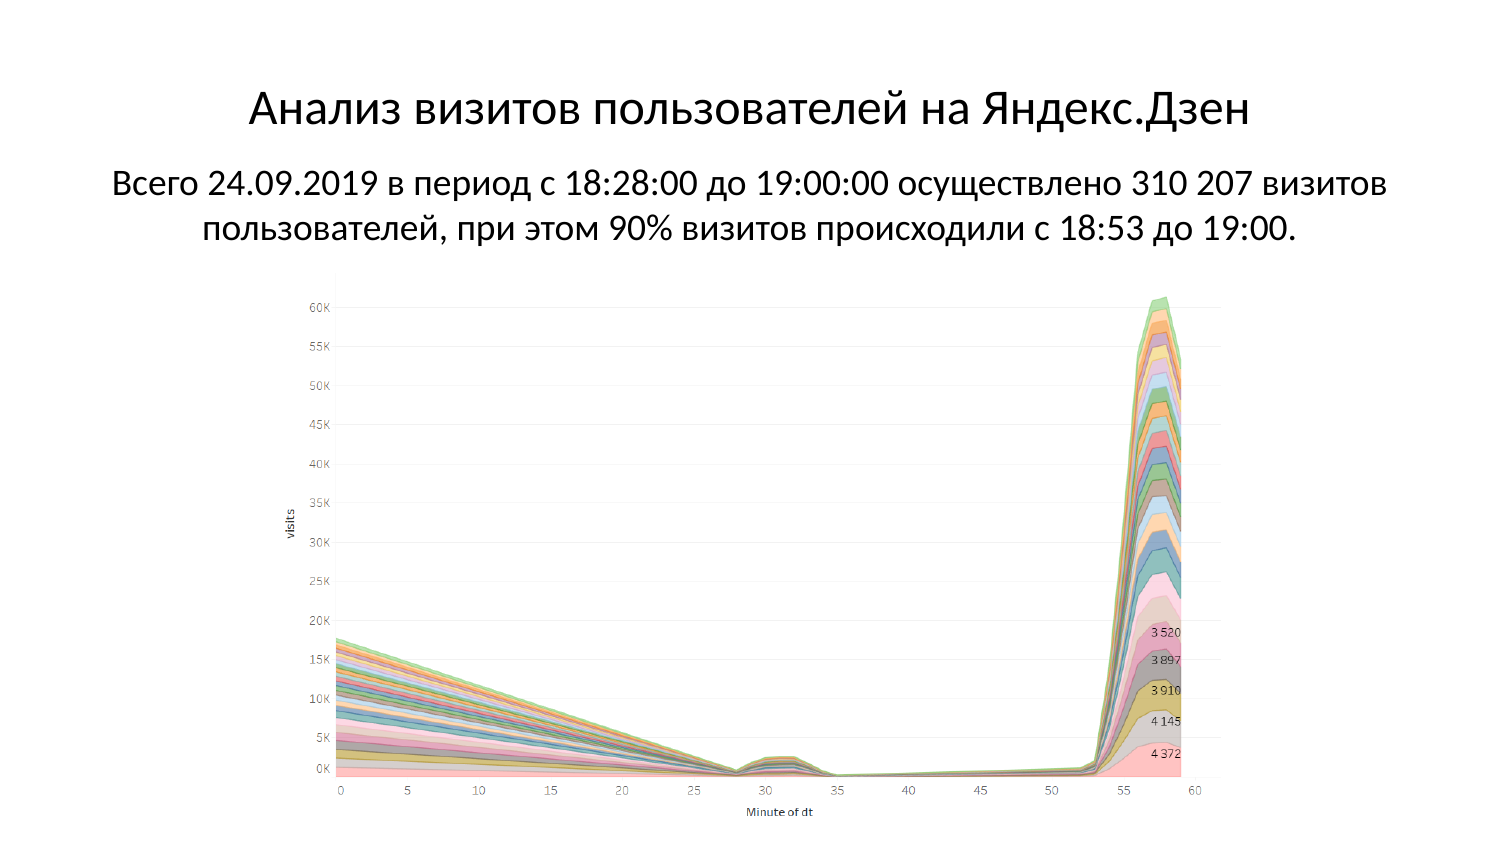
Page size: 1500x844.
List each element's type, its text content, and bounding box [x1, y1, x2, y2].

picture [277, 265, 1222, 823]
text_box Всего 24.09.2019 в период с 18:28:00 до 19:00:00 осуществлено 310 207 визитов пользователей, при этом 90% визитов происходили с 18:53 до 19:00. [41, 150, 1459, 255]
title Анализ визитов пользователей на Яндекс.Дзен [75, 33, 1425, 150]
